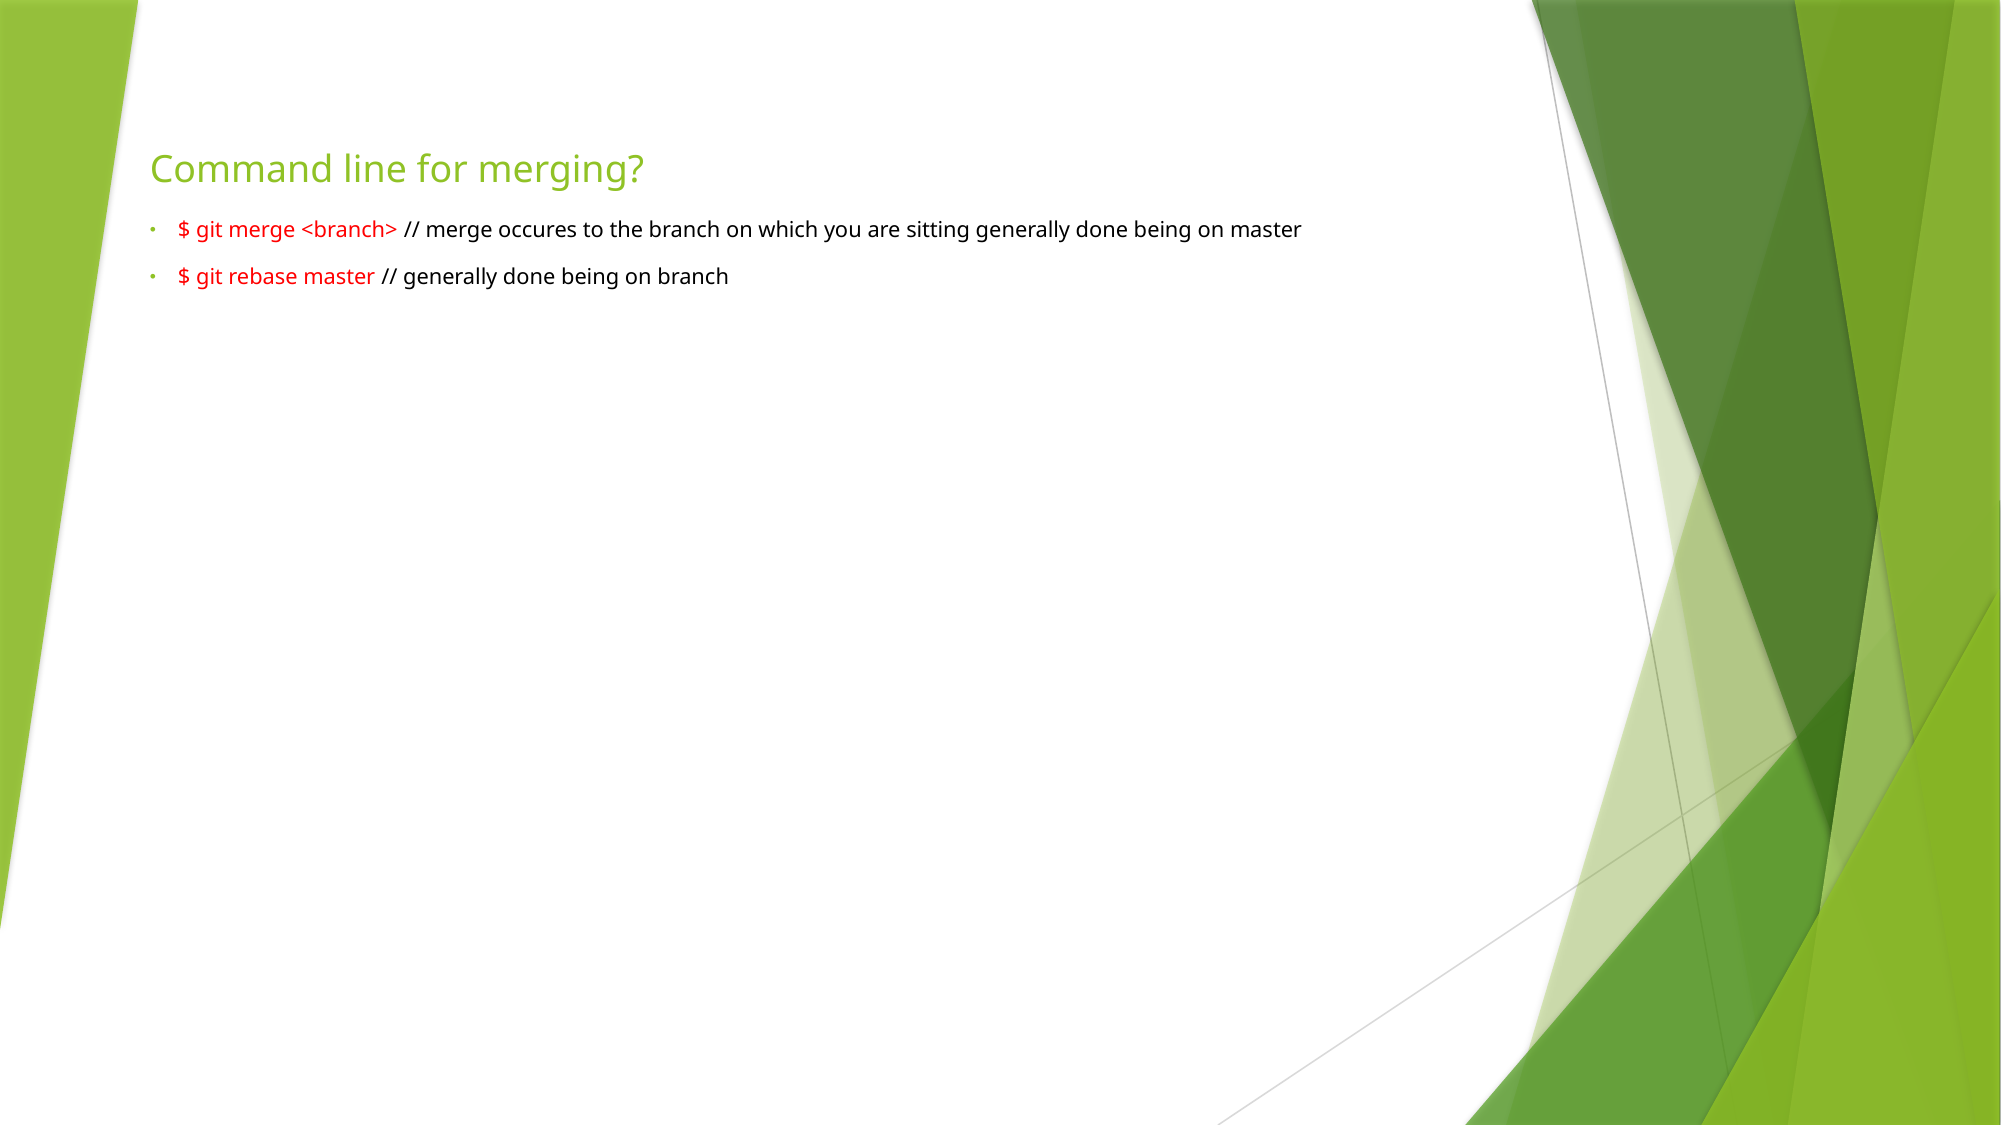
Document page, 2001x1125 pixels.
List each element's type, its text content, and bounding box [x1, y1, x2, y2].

title Command line for merging? [134, 114, 1448, 198]
subtitle $ git merge <branch> // merge occures to the branch on which you are sitting generally done being on master $ git rebase master // generally done being on branch [134, 208, 1336, 258]
subtitle $ git merge <branch> // merge occures to the branch on which you are sitting generally done being on master $ git rebase master // generally done being on branch [134, 259, 1336, 385]
